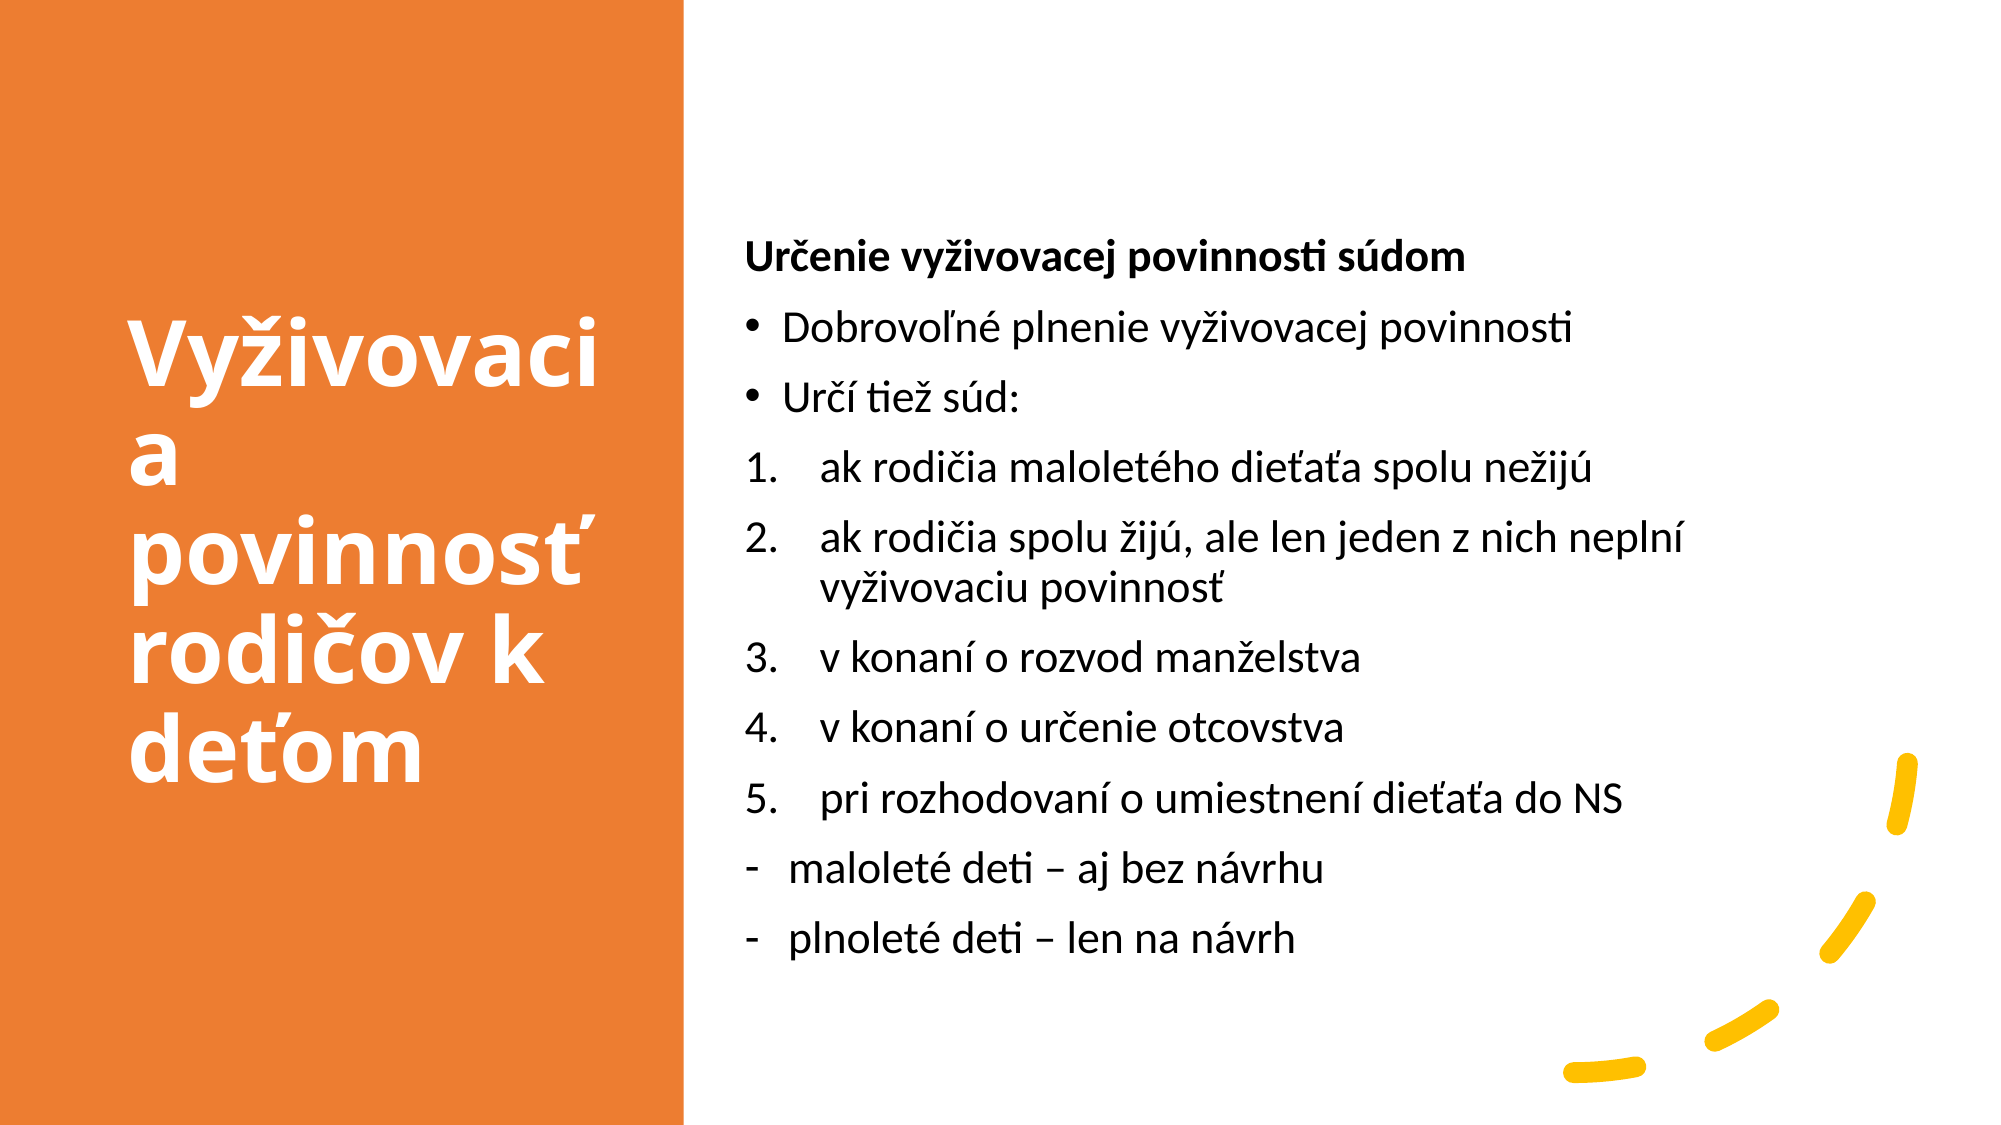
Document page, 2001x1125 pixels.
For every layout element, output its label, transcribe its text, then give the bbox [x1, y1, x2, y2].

title Vyživovacia povinnosť rodičov k deťom [112, 97, 638, 1014]
list Určenie vyživovacej povinnosti súdom Dobrovoľné plnenie vyživovacej povinnosti Určí tiež súd: ak rodičia maloletého dieťaťa spolu nežijú ak rodičia spolu žijú, ale len jeden z nich neplní vyživovaciu povinnosť v konaní o rozvod manželstva v konaní o určenie otcovstva pri rozhodovaní o umiestnení dieťaťa do NS maloleté deti – aj bez návrhu plnoleté deti – len na návrh [729, 97, 1863, 1100]
text_box [1863, 737, 1909, 907]
text_box [685, 0, 2000, 1125]
text_box [0, 0, 685, 1125]
